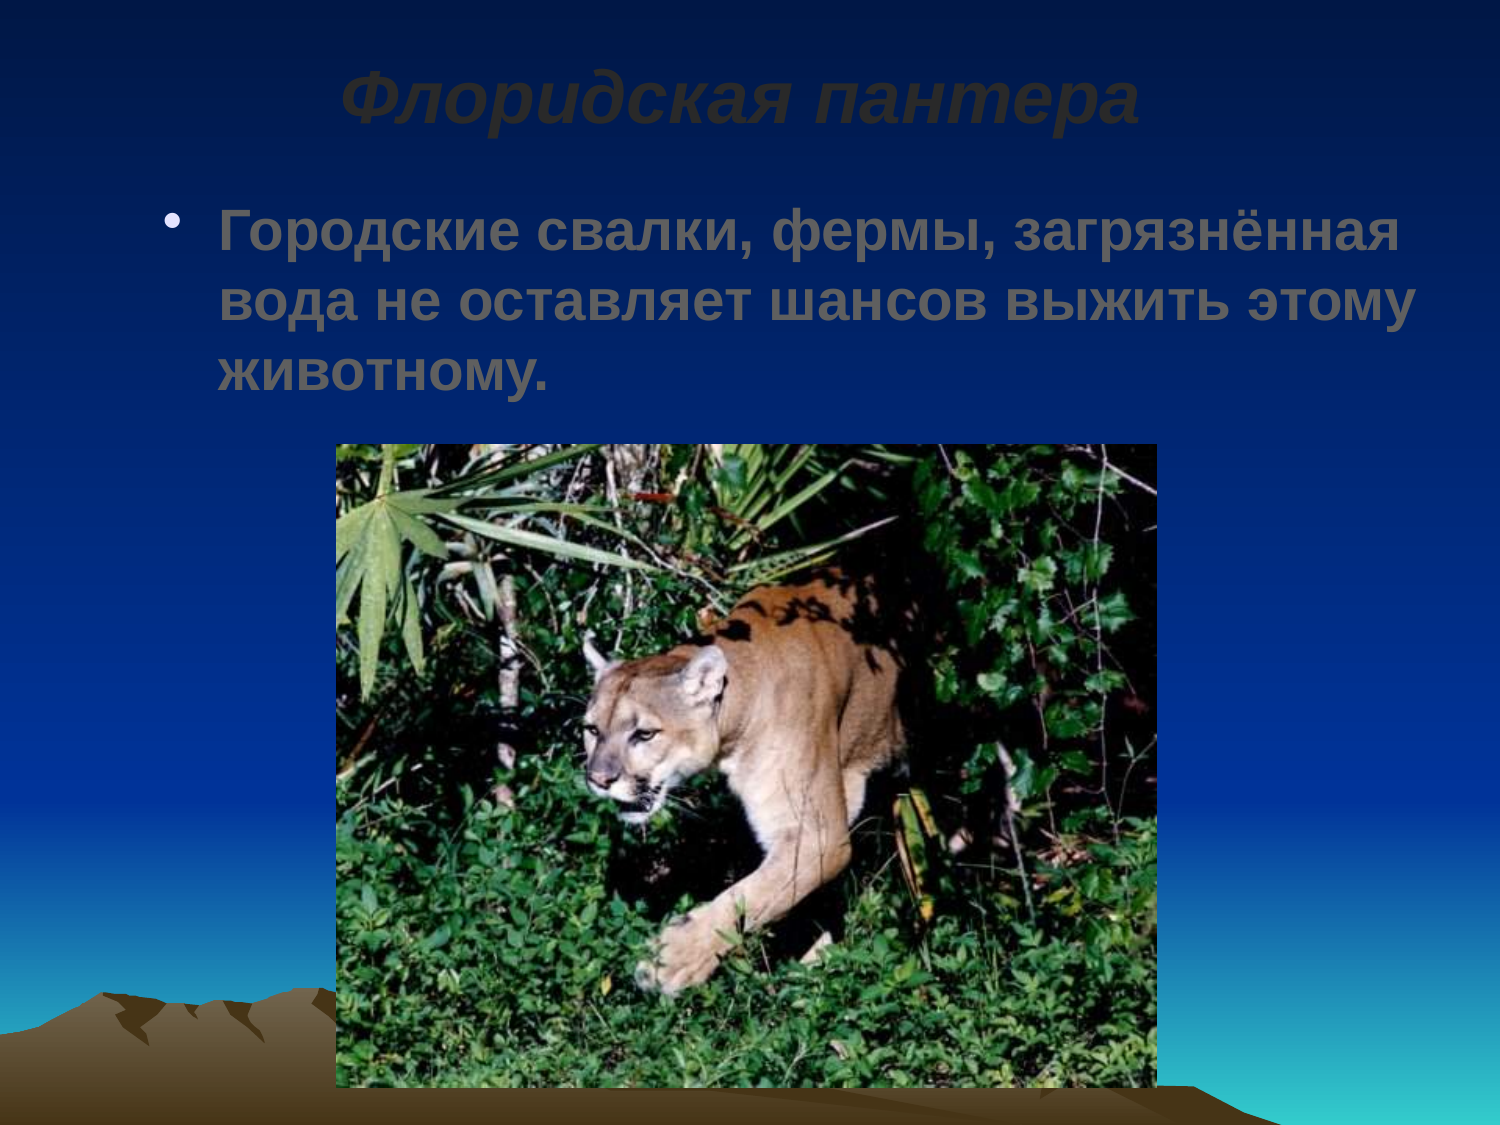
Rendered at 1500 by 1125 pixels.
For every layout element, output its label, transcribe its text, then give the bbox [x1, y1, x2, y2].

title Флоридская пантера [76, 0, 1428, 188]
list Городские свалки, фермы, загрязнённая вода не оставляет шансов выжить этому животному. [147, 184, 1436, 532]
picture [336, 444, 1157, 1089]
